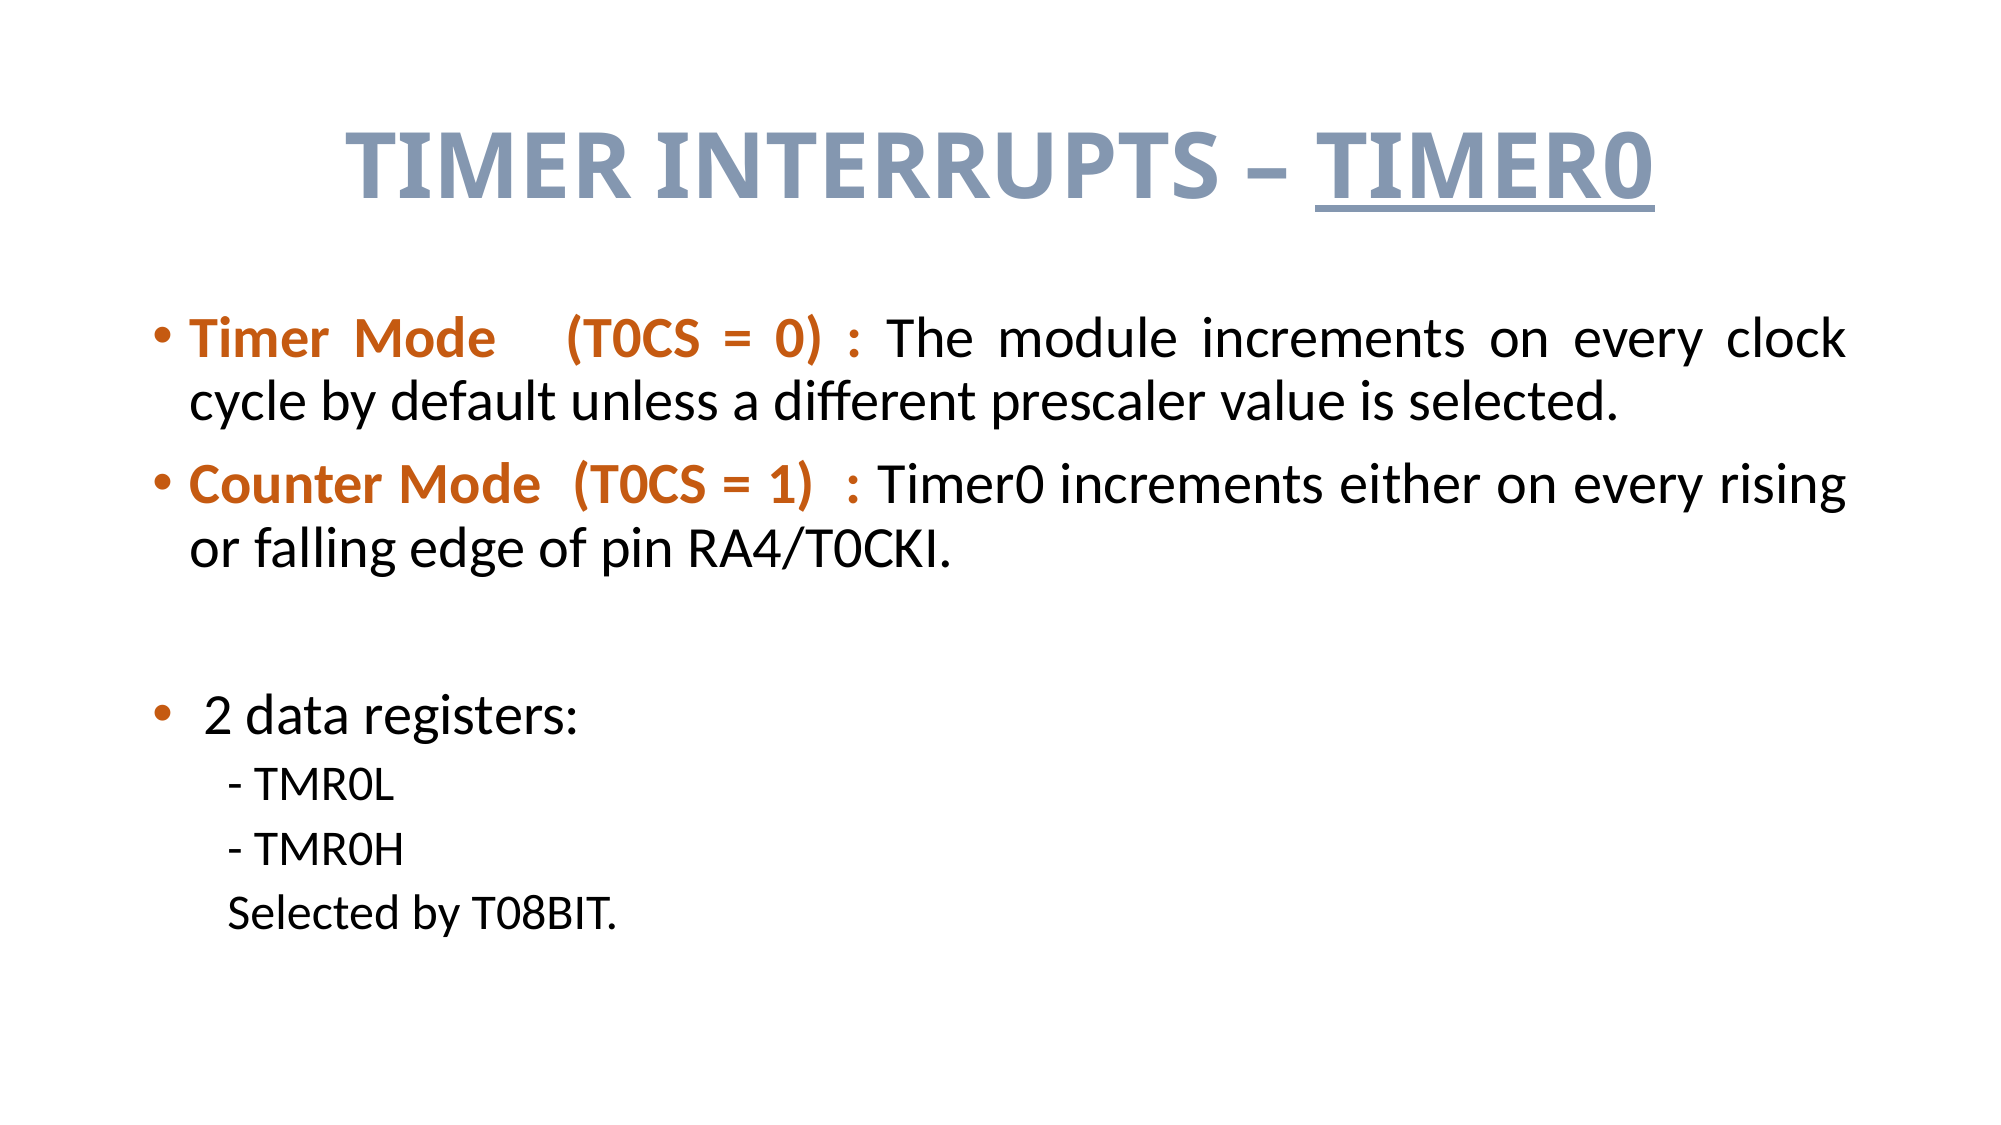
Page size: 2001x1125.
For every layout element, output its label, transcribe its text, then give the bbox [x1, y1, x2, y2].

title TIMER INTERRUPTS – TIMER0 [137, 59, 1863, 278]
list Timer Mode (T0CS = 0) : The module increments on every clock cycle by default unless a different prescaler value is selected. Counter Mode (T0CS = 1) : Timer0 increments either on every rising or falling edge of pin RA4/T0CKI. 2 data registers: - TMR0L - TMR0H Selected by T08BIT. [137, 299, 1863, 1014]
